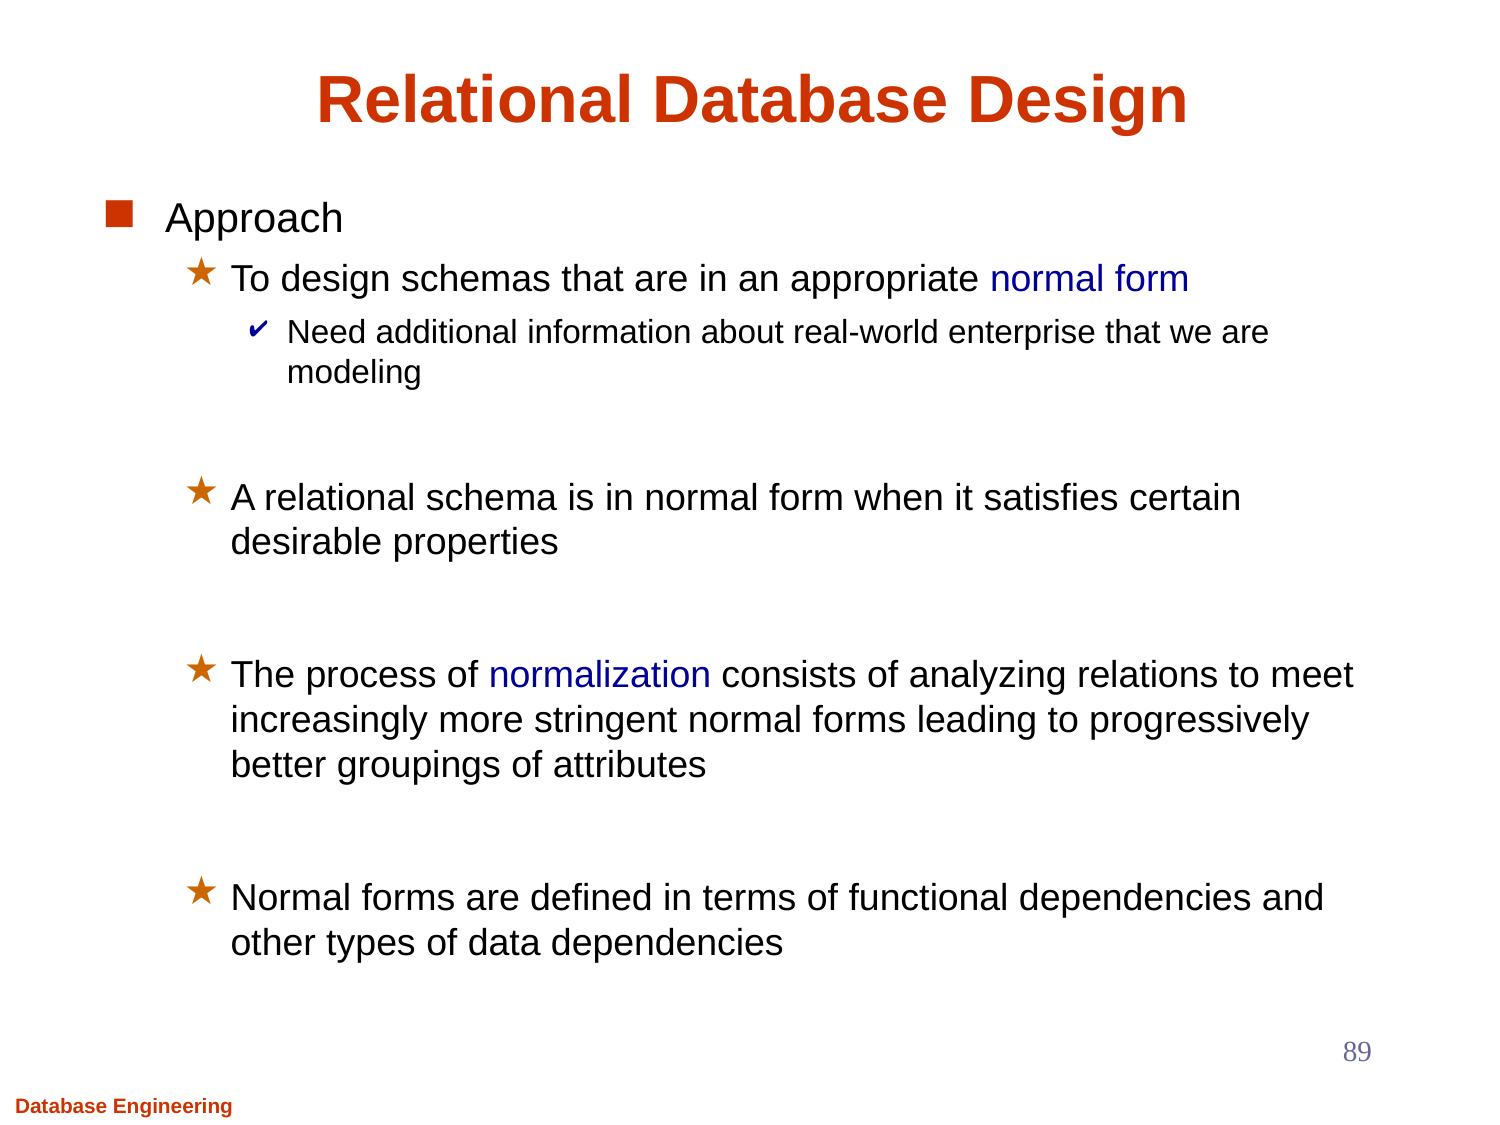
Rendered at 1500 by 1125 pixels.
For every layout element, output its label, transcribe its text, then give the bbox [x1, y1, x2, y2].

list Approach To design schemas that are in an appropriate normal form Need additional information about real-world enterprise that we are modeling A relational schema is in normal form when it satisfies certain desirable properties The process of normalization consists of analyzing relations to meet increasingly more stringent normal forms leading to progressively better groupings of attributes Normal forms are defined in terms of functional dependencies and other types of data dependencies [93, 182, 1382, 984]
slide_number 89 [1074, 1024, 1388, 1101]
title Relational Database Design [90, 32, 1416, 144]
